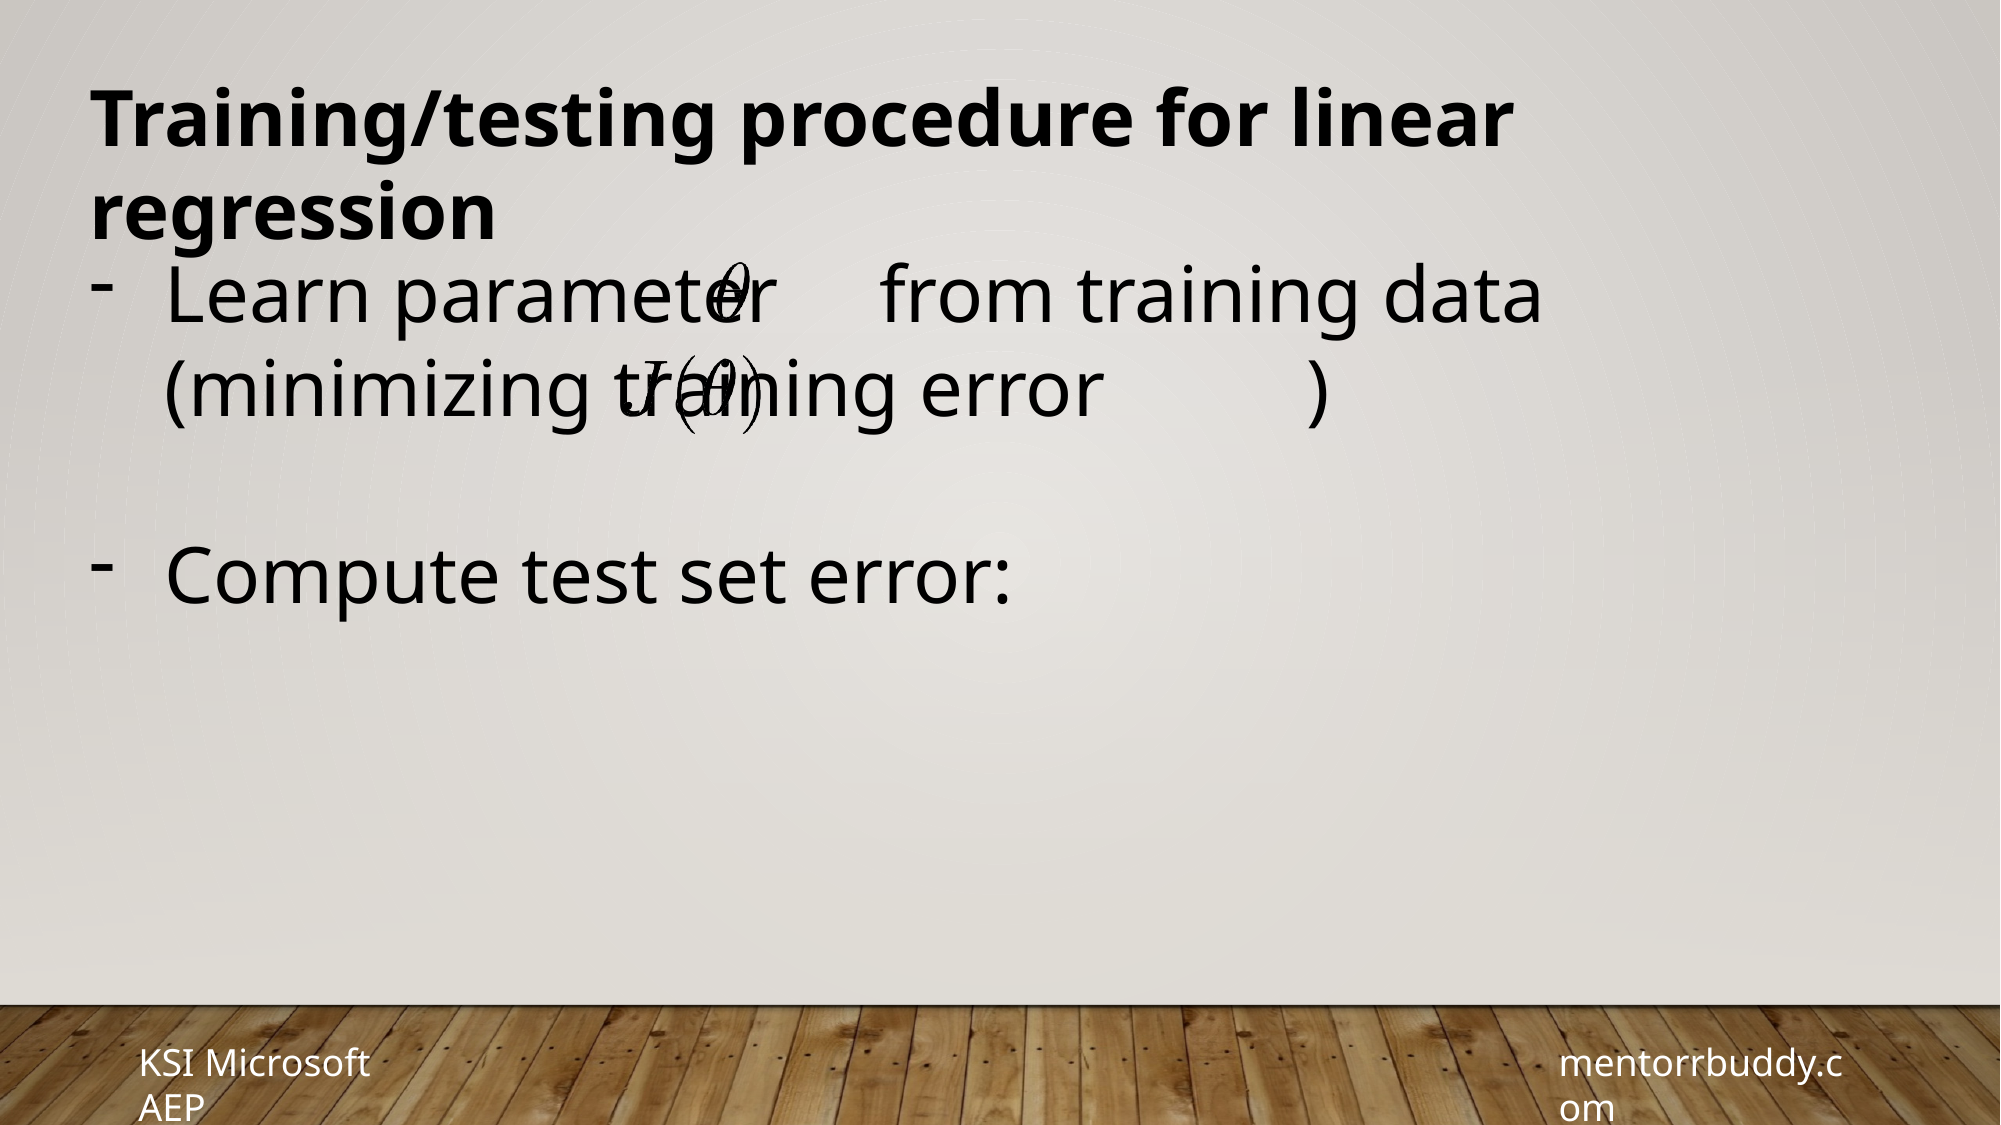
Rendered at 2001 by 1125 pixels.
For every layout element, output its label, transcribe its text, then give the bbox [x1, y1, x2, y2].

picture [0, 1005, 2000, 1125]
picture [623, 355, 761, 435]
picture [716, 262, 750, 320]
text_box Training/testing procedure for linear regression [74, 60, 1892, 237]
text_box Learn parameter from training data (minimizing training error ) Compute test set error: [74, 237, 1892, 907]
